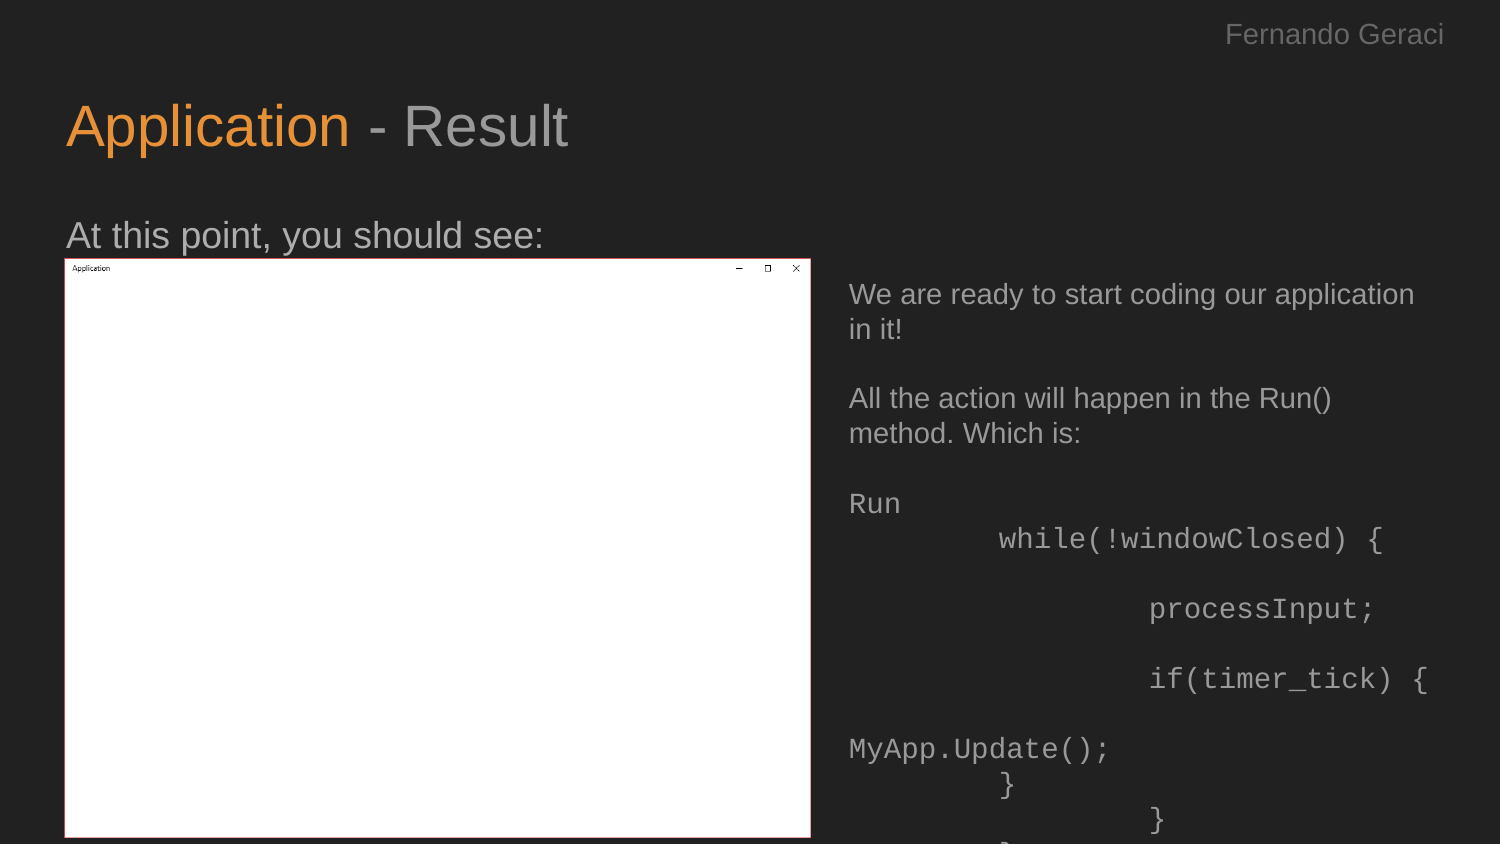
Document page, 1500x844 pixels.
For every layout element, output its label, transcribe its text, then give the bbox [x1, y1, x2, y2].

text_box We are ready to start coding our application in it! All the action will happen in the Run() method. Which is: Run while(!windowClosed) { processInput; if(timer_tick) { MyApp.Update(); } } } [833, 259, 1449, 838]
title Application - Result [51, 72, 1449, 167]
list At this point, you should see: [51, 189, 1449, 268]
picture [63, 258, 811, 839]
text_box Fernando Geraci [1169, 0, 1500, 69]
